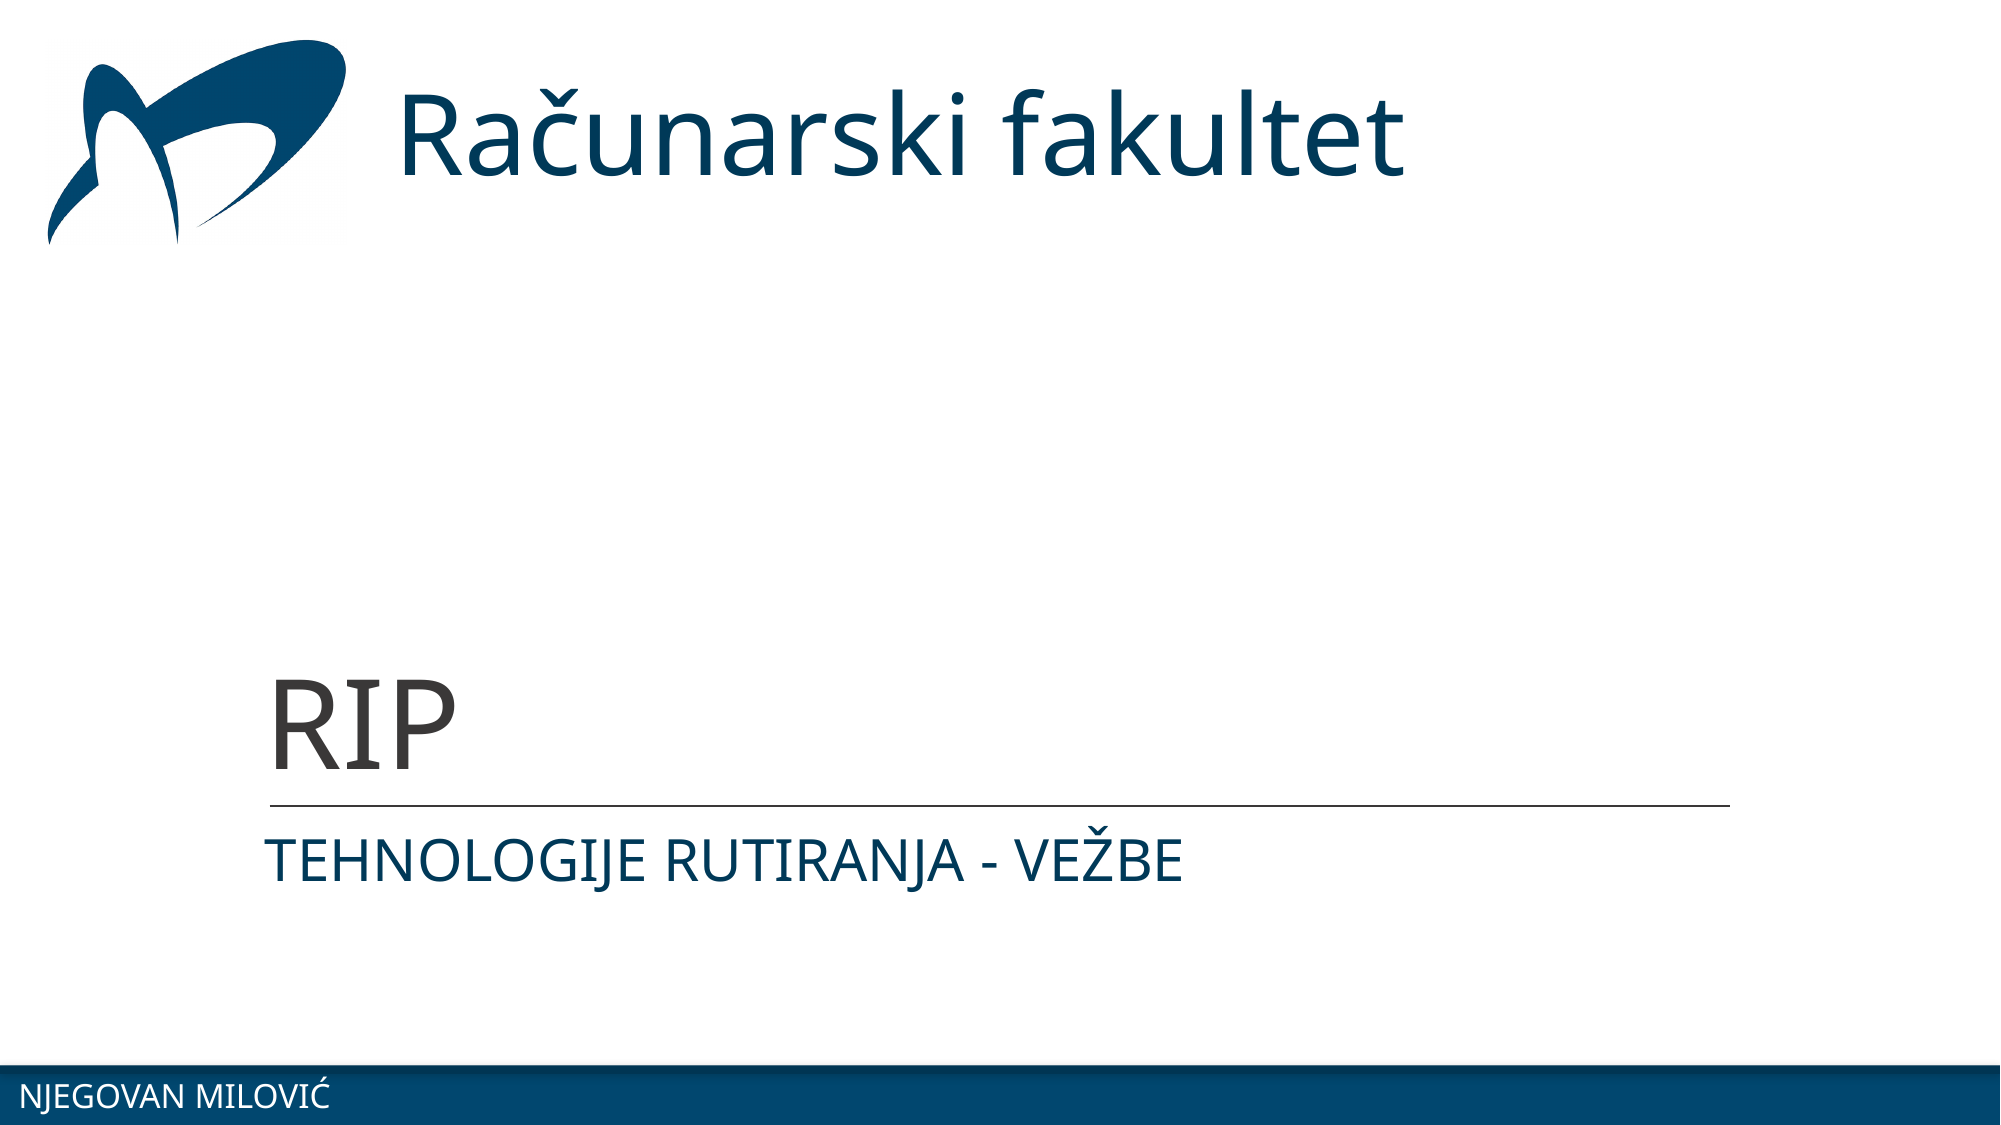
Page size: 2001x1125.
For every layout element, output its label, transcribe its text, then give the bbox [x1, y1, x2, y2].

picture [45, 38, 347, 245]
text_box NJEGOVAN MILOVIĆ [3, 1067, 795, 1123]
title RIP [249, 519, 1902, 804]
text_box Računarski fakultet [379, 55, 1428, 206]
subtitle TEHNOLOGIJE RUTIRANJA - VEŽBE [249, 823, 1750, 983]
text_box [0, 1064, 2000, 1125]
